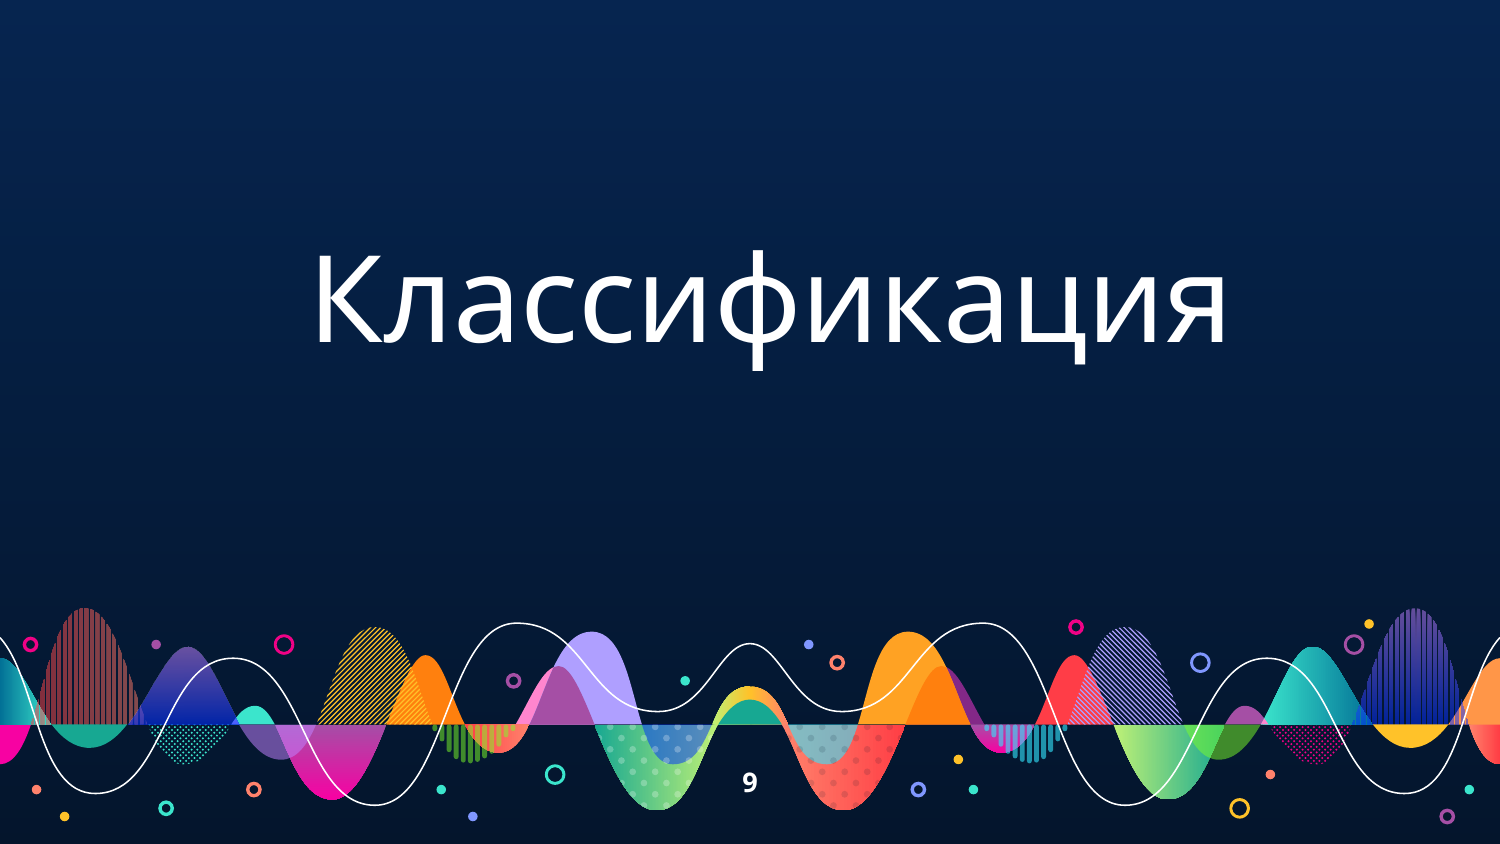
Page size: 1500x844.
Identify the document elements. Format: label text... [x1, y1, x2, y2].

slide_number ‹#› [705, 724, 795, 844]
text_box Классификация [242, 206, 1300, 382]
